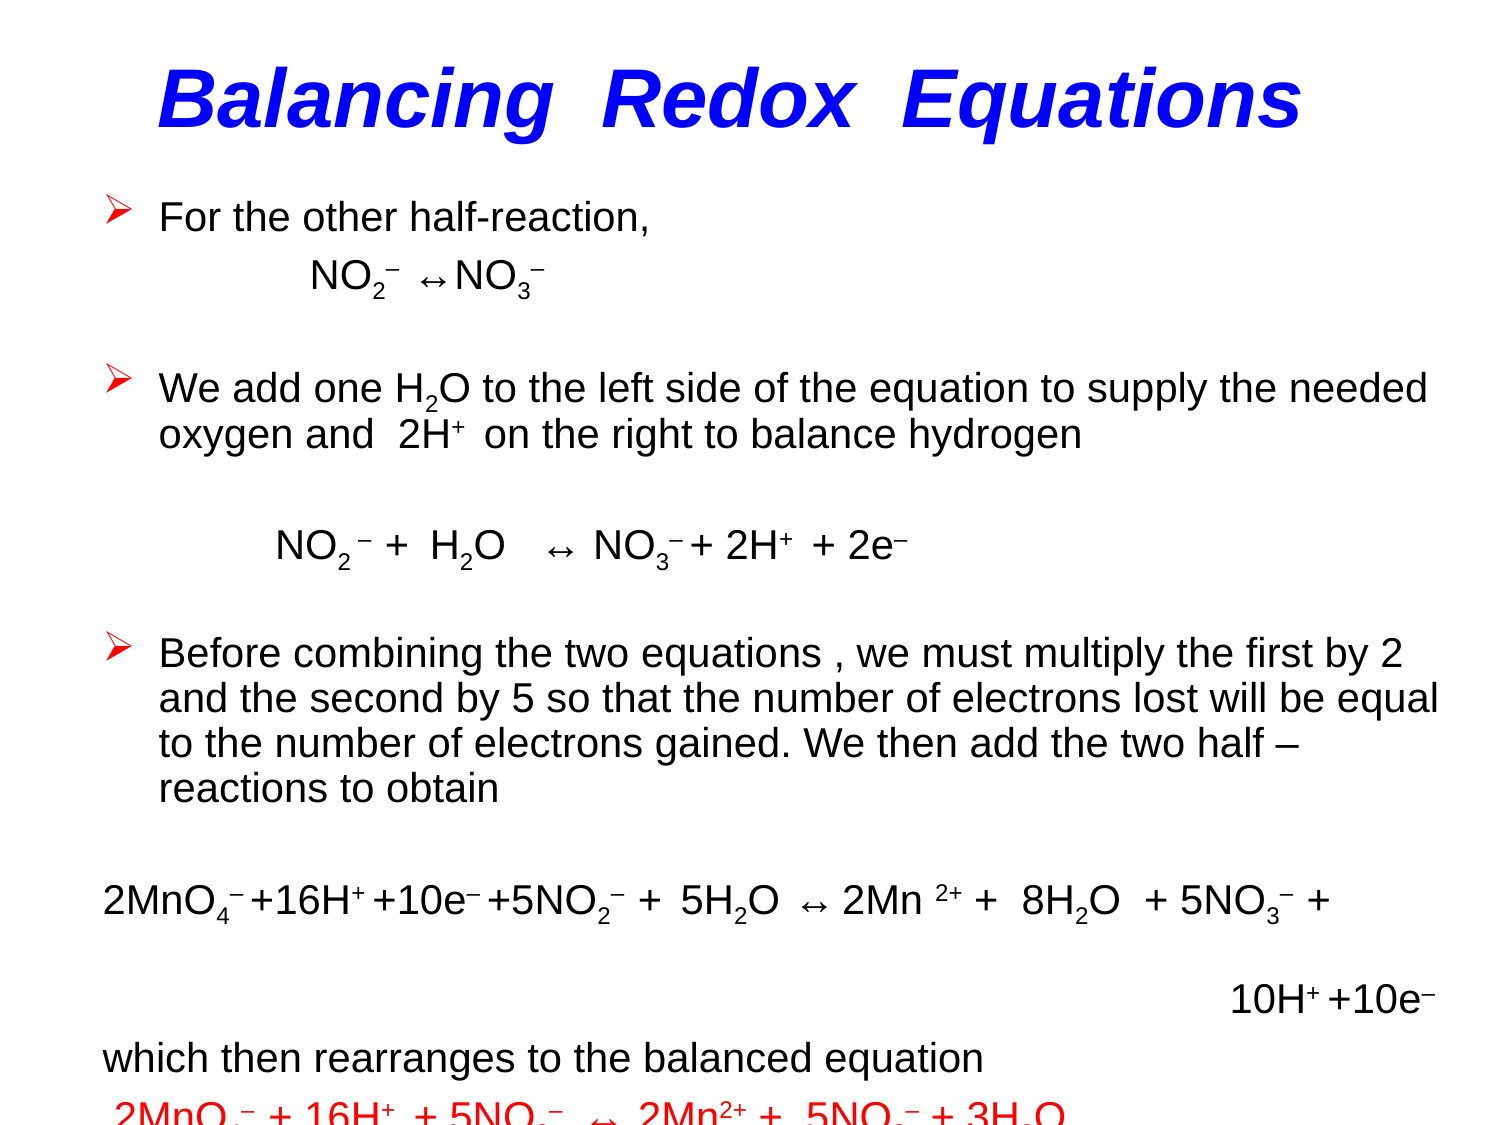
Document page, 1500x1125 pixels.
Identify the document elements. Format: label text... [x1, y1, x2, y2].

list For the other half-reaction, NO2– ↔NO3– We add one H2O to the left side of the equation to supply the needed oxygen and 2H+ on the right to balance hydrogen NO2 – + H2O ↔ NO3– + 2H+ + 2e– Before combining the two equations , we must multiply the first by 2 and the second by 5 so that the number of electrons lost will be equal to the number of electrons gained. We then add the two half – reactions to obtain 2MnO4– +16H+ +10e– +5NO2– + 5H2O ↔ 2Mn 2+ + 8H2O + 5NO3– + 10H+ +10e– which then rearranges to the balanced equation 2MnO4– + 16H+ + 5NO2– ↔ 2Mn2+ + 5NO3– + 3H2O [87, 187, 1476, 931]
title Balancing Redox Equations [112, 24, 1351, 163]
